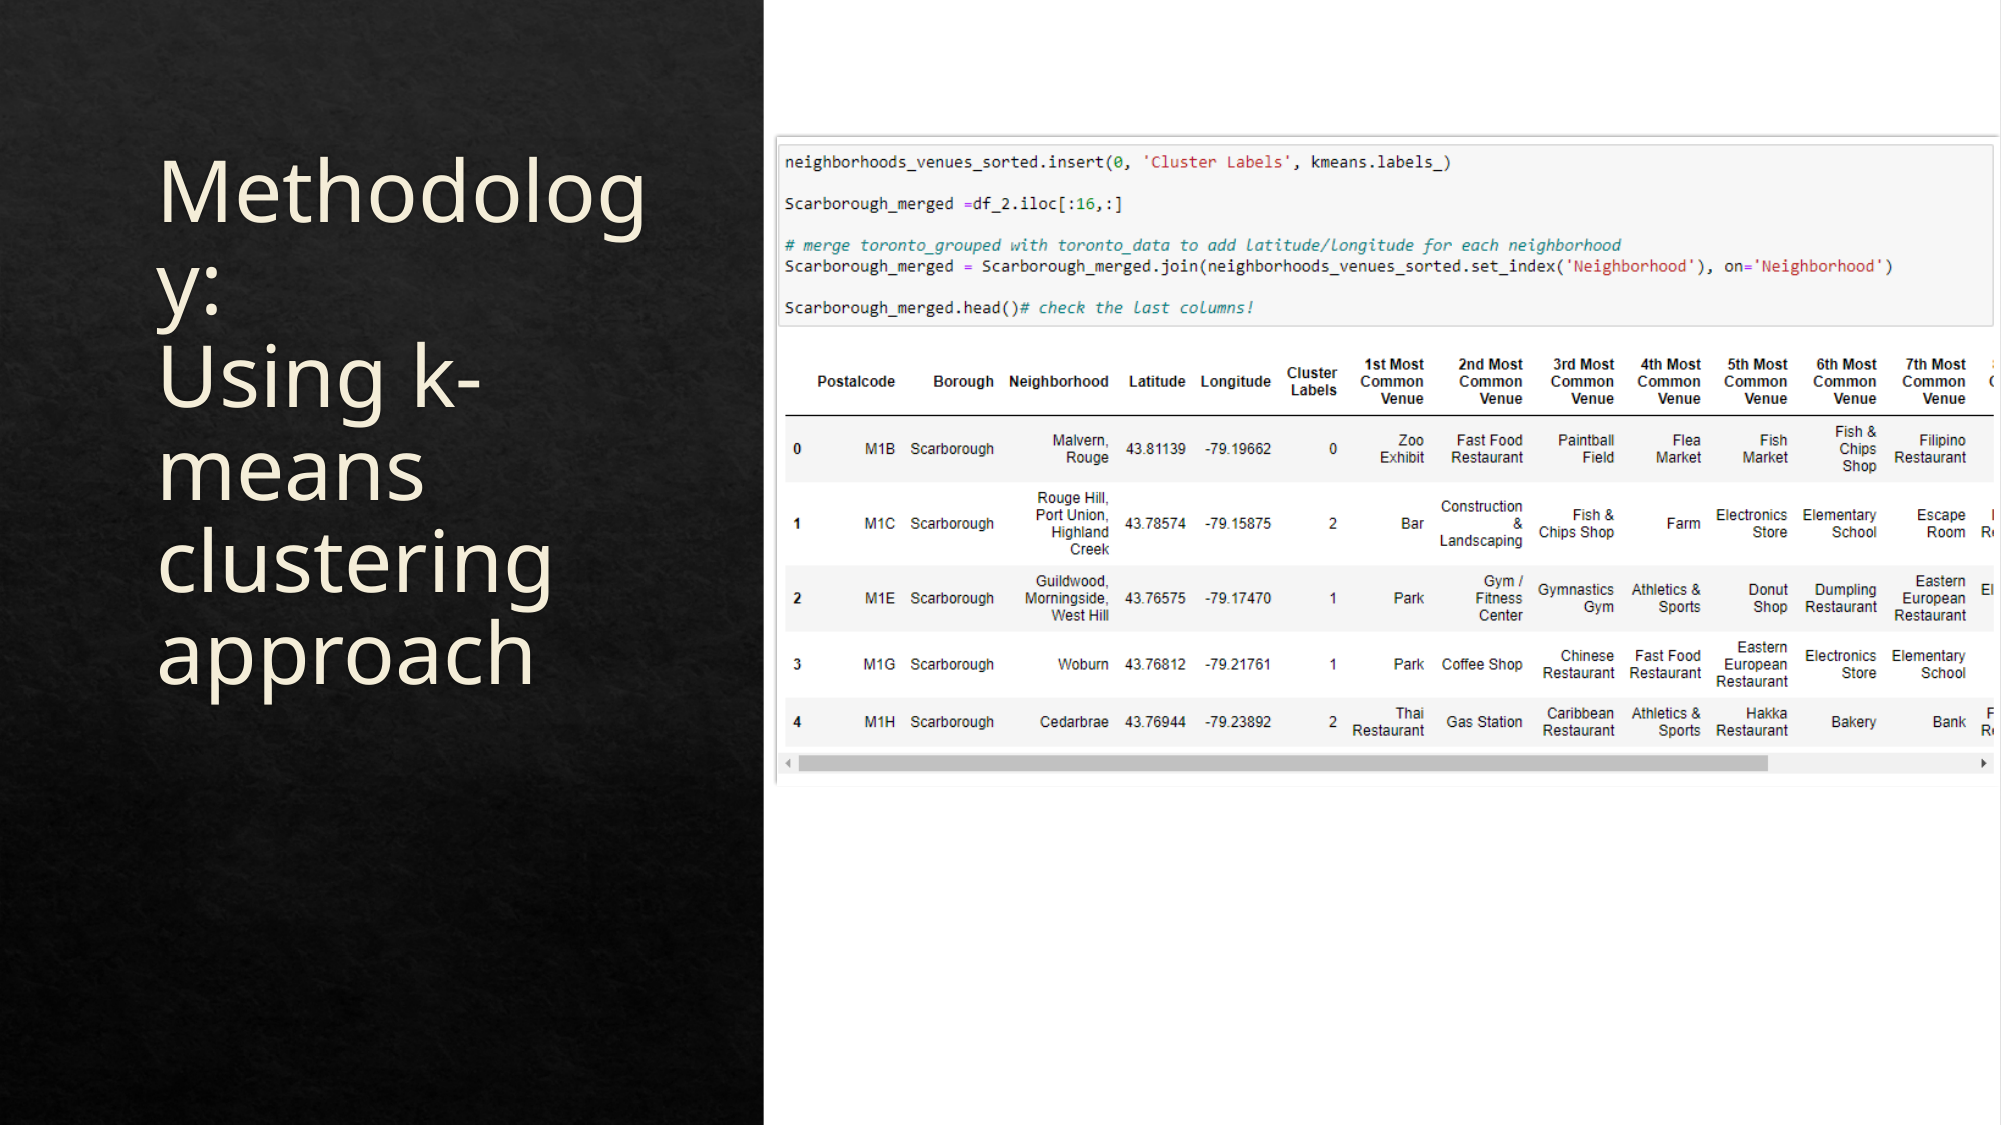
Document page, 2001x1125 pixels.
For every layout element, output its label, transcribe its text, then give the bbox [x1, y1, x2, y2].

text_box [0, 0, 762, 1125]
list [776, 136, 2000, 786]
title Methodology: Using k-means clustering approach [141, 137, 697, 712]
text_box [762, 0, 2000, 1125]
